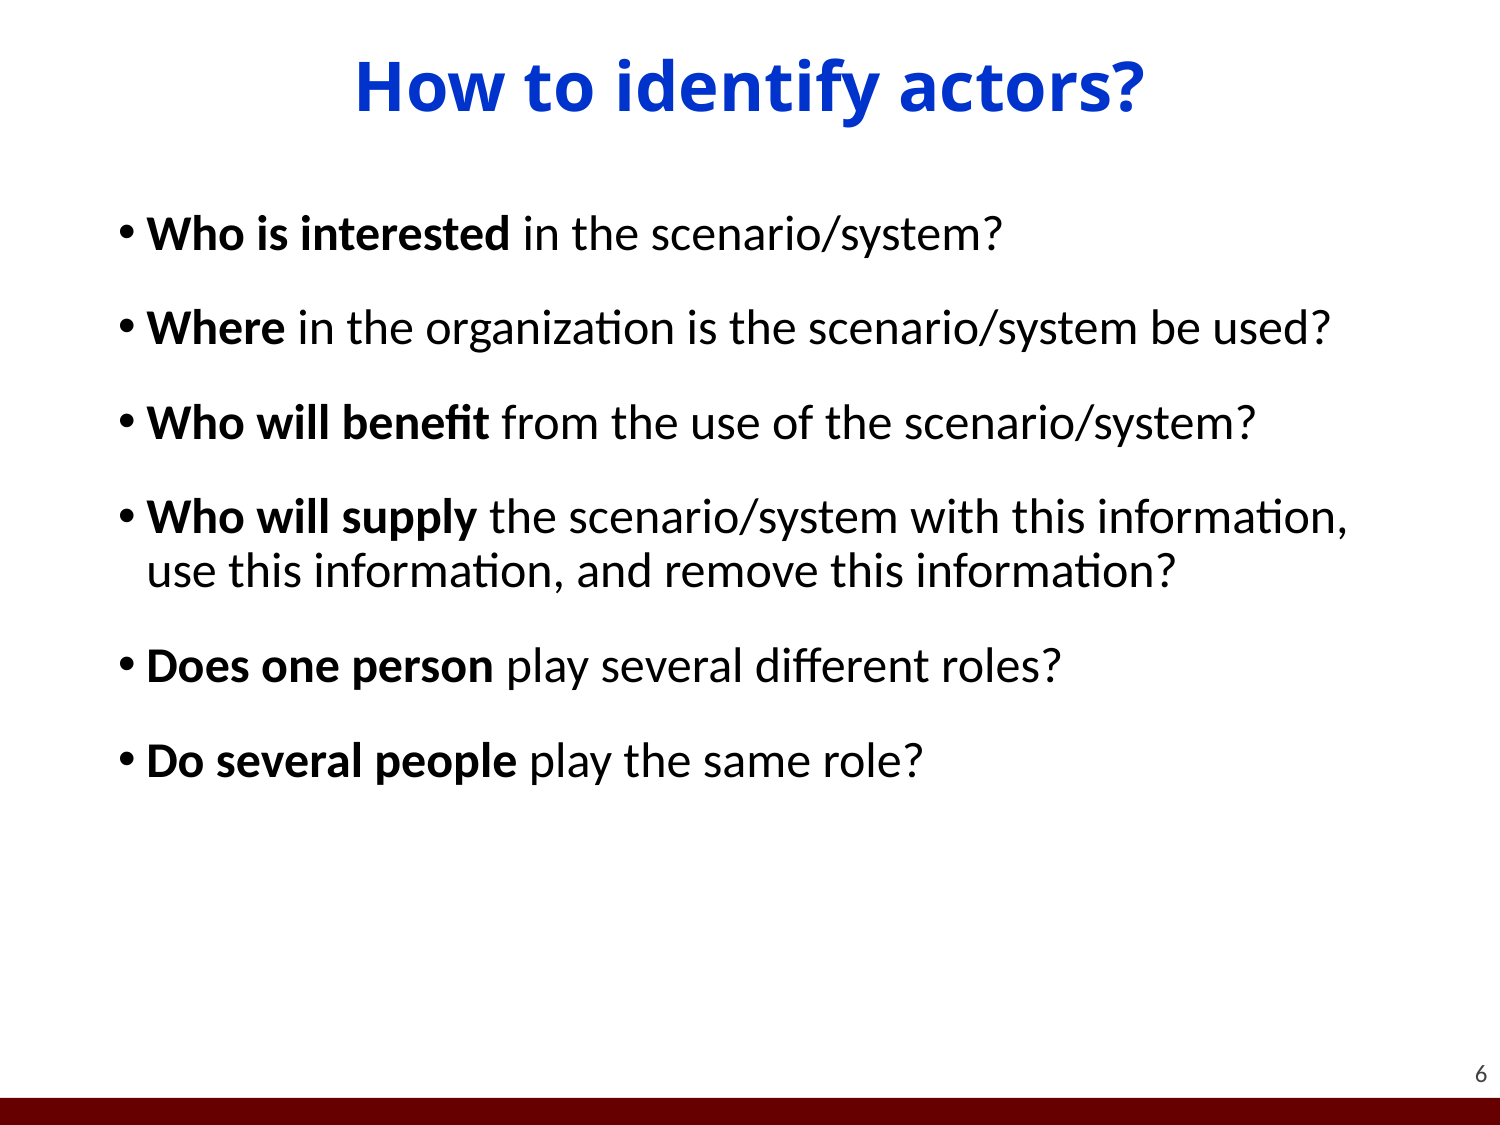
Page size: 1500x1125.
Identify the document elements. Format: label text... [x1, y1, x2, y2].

title How to identify actors? [103, 18, 1397, 160]
list Who is interested in the scenario/system? Where in the organization is the scenario/system be used? Who will benefit from the use of the scenario/system? Who will supply the scenario/system with this information, use this information, and remove this information? Does one person play several different roles? Do several people play the same role? [103, 199, 1397, 1014]
